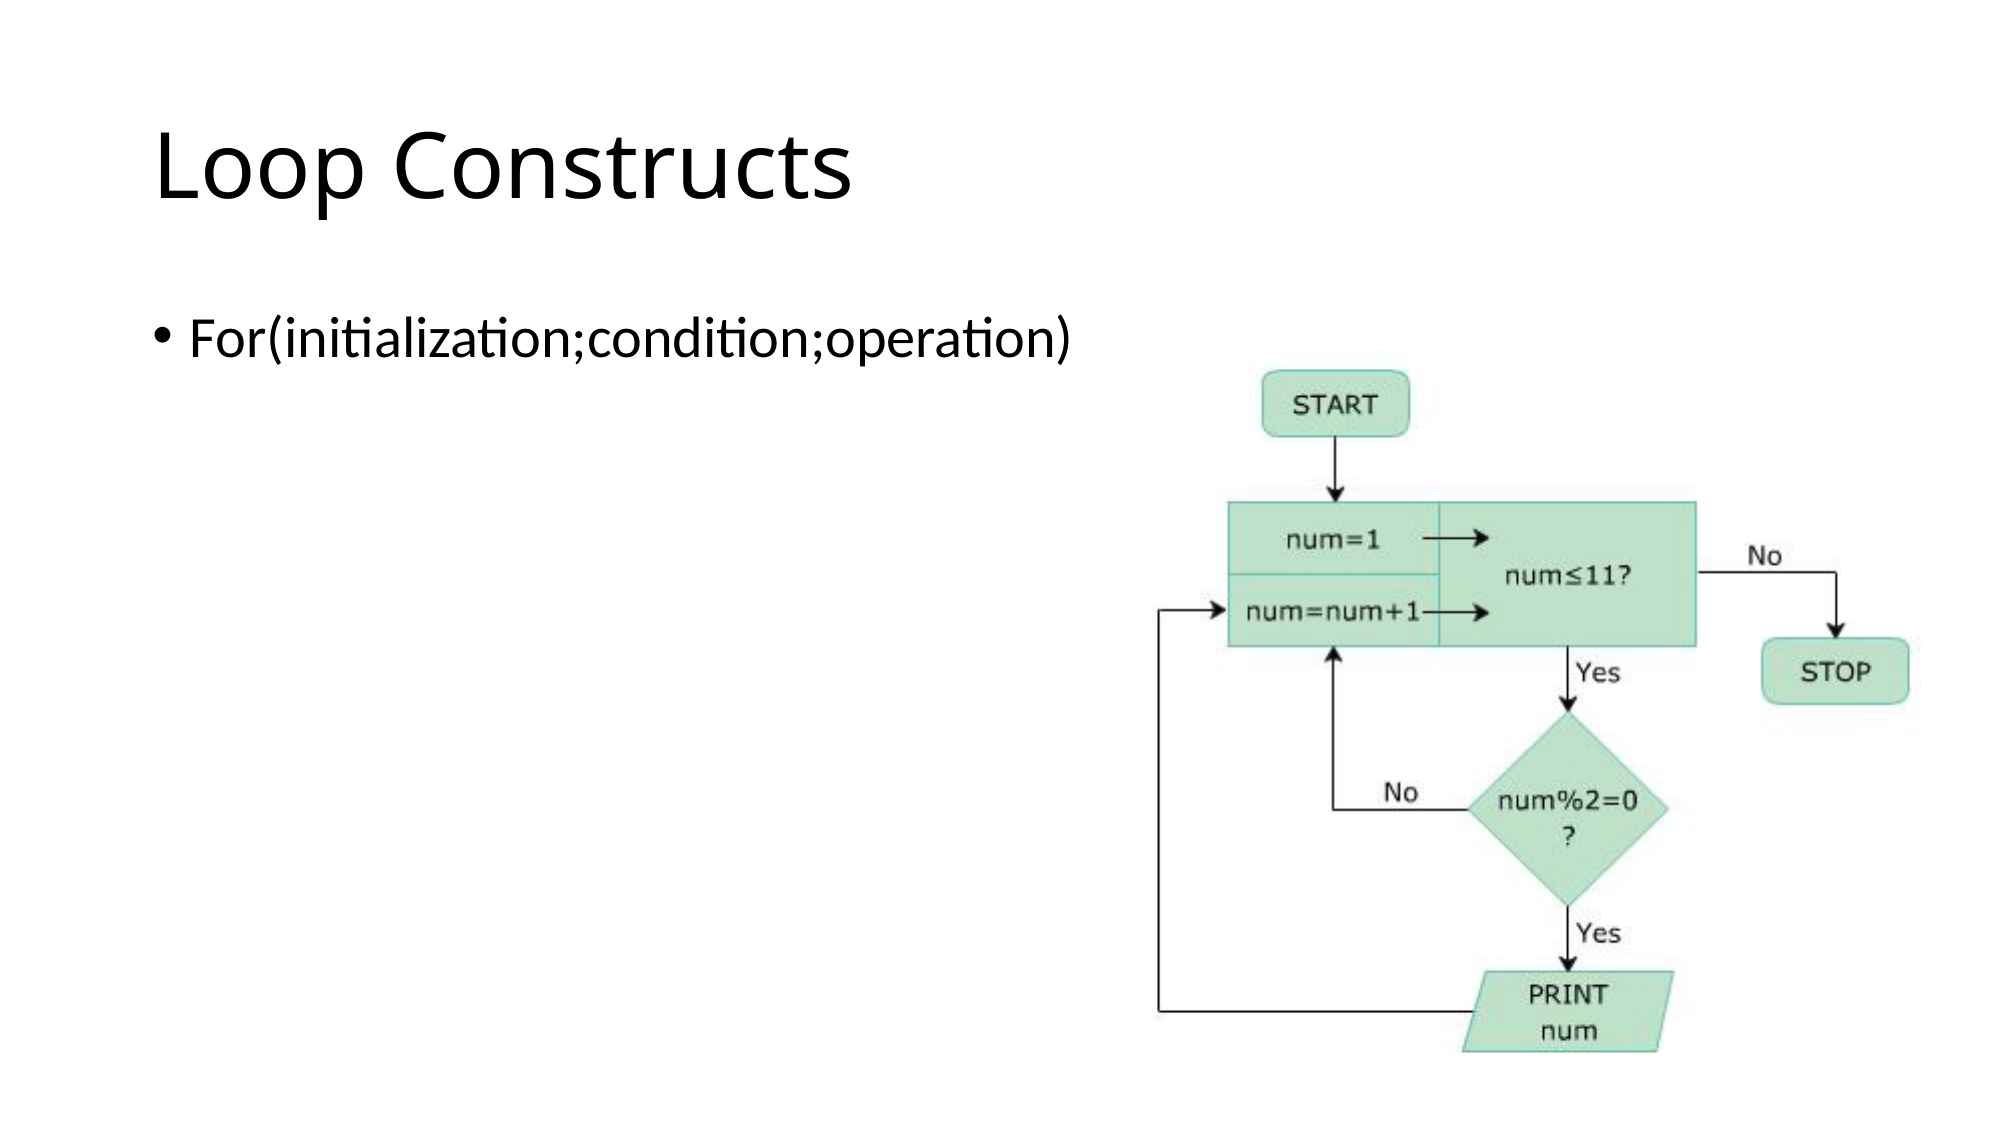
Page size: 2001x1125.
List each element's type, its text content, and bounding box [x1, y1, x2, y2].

title Loop Constructs [137, 59, 1863, 278]
picture [1120, 350, 1924, 1073]
list For(initialization;condition;operation) [137, 299, 1121, 403]
